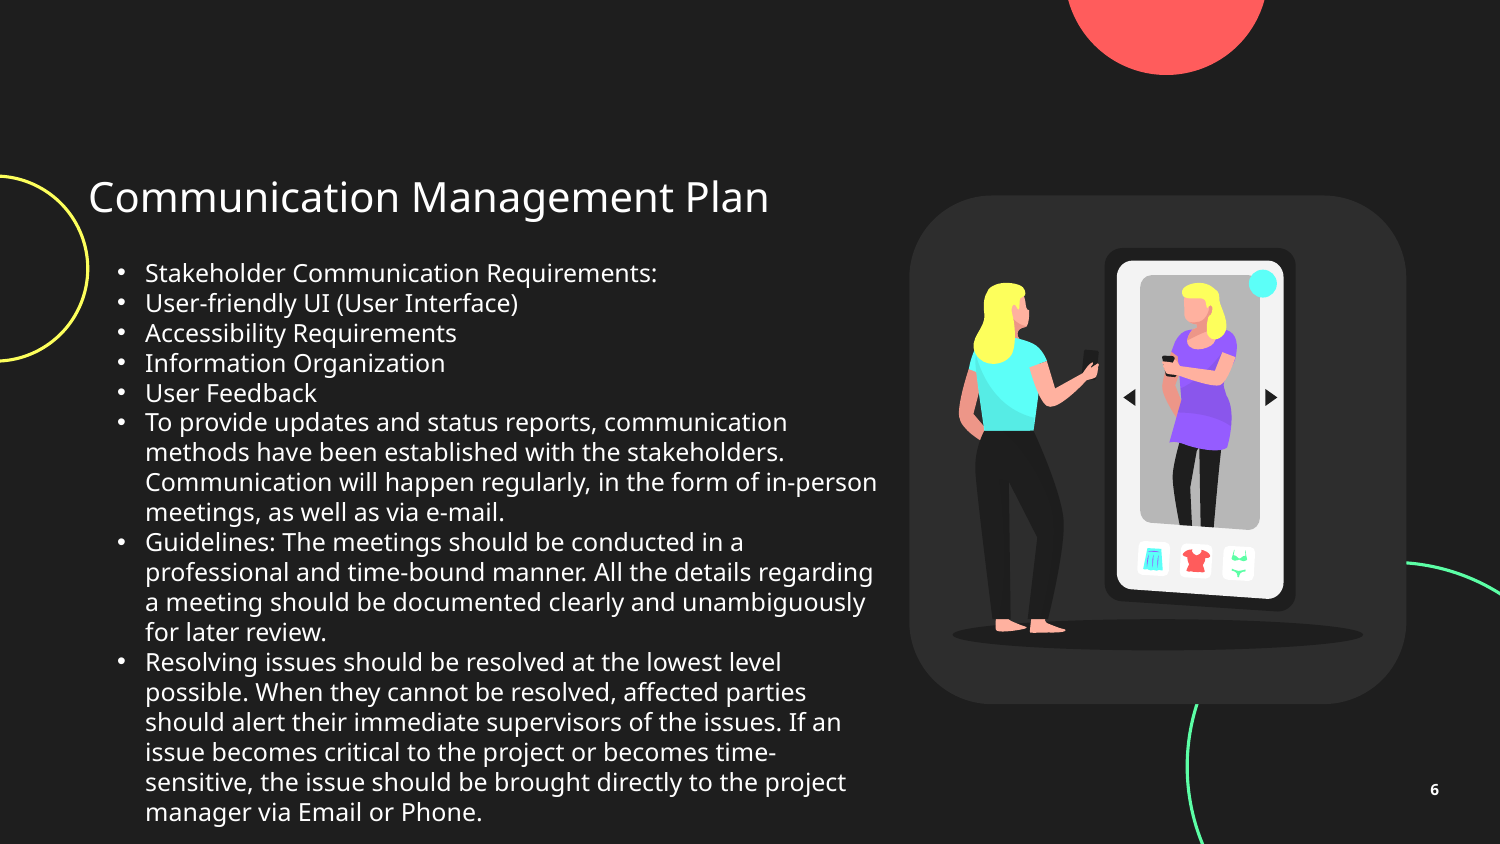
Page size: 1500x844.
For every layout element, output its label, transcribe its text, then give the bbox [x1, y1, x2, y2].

slide_number 6 [1389, 764, 1480, 816]
text_box [975, 620, 1364, 651]
text_box Communication Management Plan [76, 113, 1364, 278]
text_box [1104, 247, 1296, 612]
text_box Stakeholder Communication Requirements: User-friendly UI (User Interface) Accessibility Requirements Information Organization User Feedback To provide updates and status reports, communication methods have been established with the stakeholders. Communication will happen regularly, in the form of in-person meetings, as well as via e-mail. Guidelines: The meetings should be conducted in a professional and time-bound manner. All the details regarding a meeting should be documented clearly and unambiguously for later review. Resolving issues should be resolved at the lowest level possible. When they cannot be resolved, affected parties should alert their immediate supervisors of the issues. If an issue becomes critical to the project or becomes time-sensitive, the issue should be brought directly to the project manager via Email or Phone. [98, 297, 895, 807]
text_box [956, 282, 1101, 634]
text_box [909, 195, 1407, 705]
